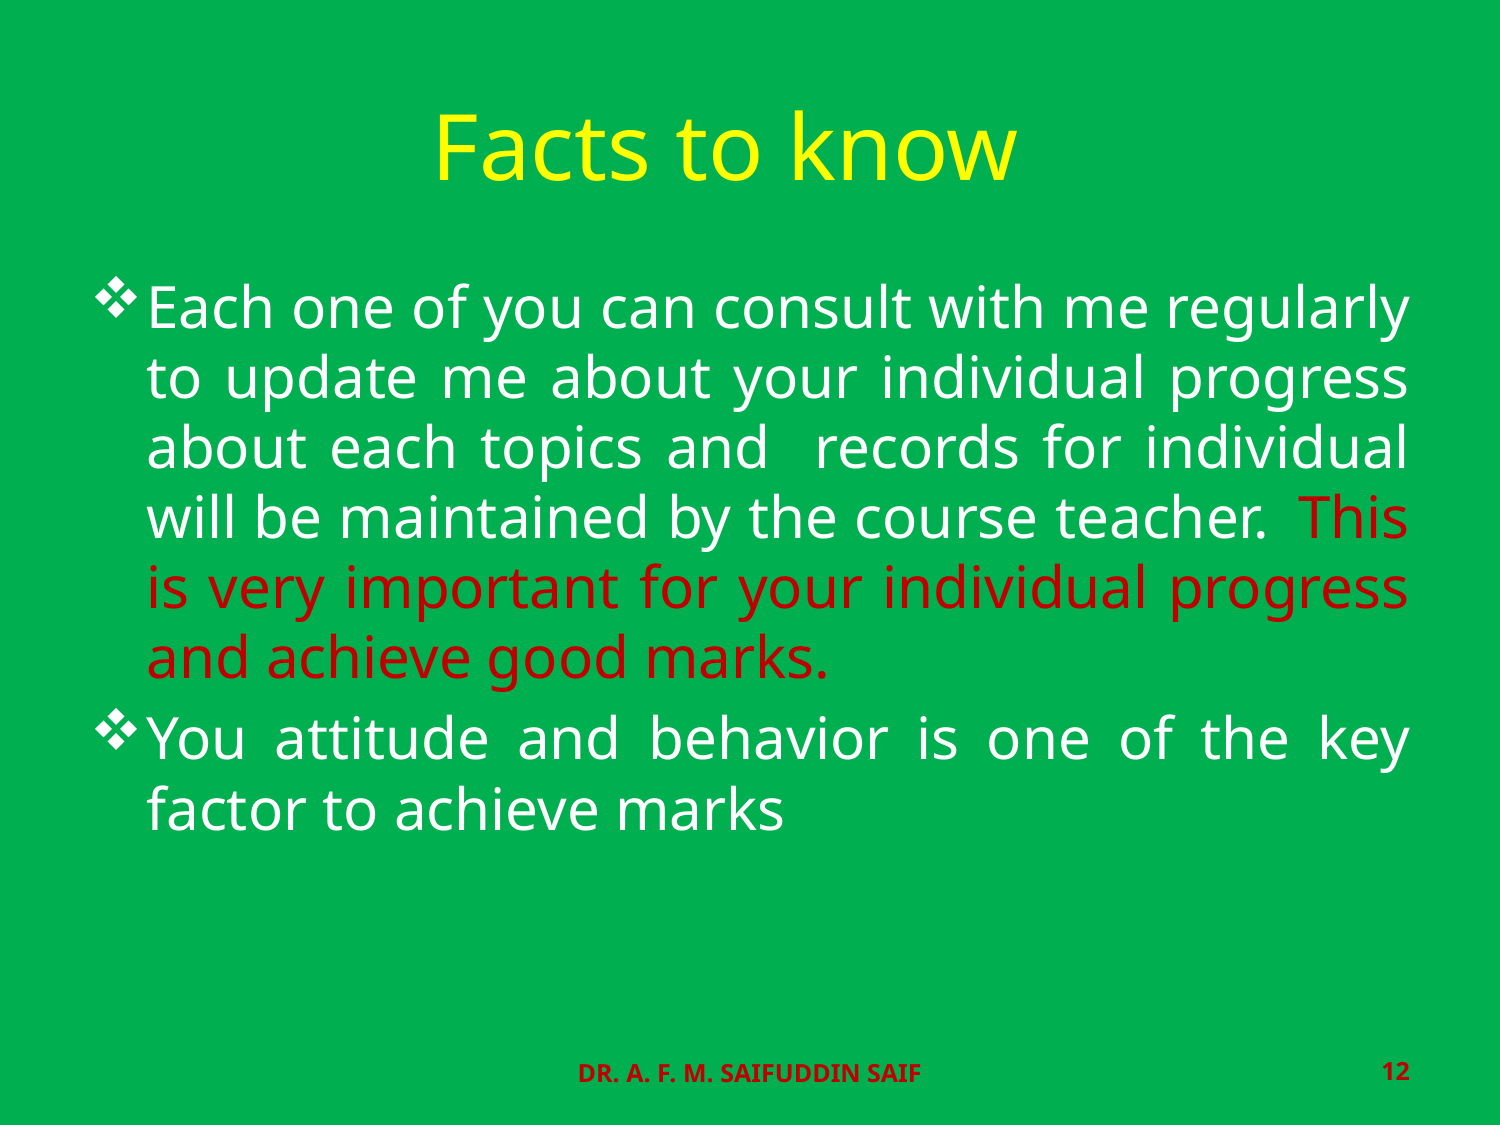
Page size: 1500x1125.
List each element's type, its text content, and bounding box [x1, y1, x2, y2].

title Facts to know [62, 50, 1413, 238]
list Each one of you can consult with me regularly to update me about your individual progress about each topics and records for individual will be maintained by the course teacher. This is very important for your individual progress and achieve good marks. You attitude and behavior is one of the key factor to achieve marks [75, 262, 1425, 1005]
slide_number 12 [1074, 1042, 1425, 1103]
footer DR. A. F. M. SAIFUDDIN SAIF [512, 1042, 988, 1103]
